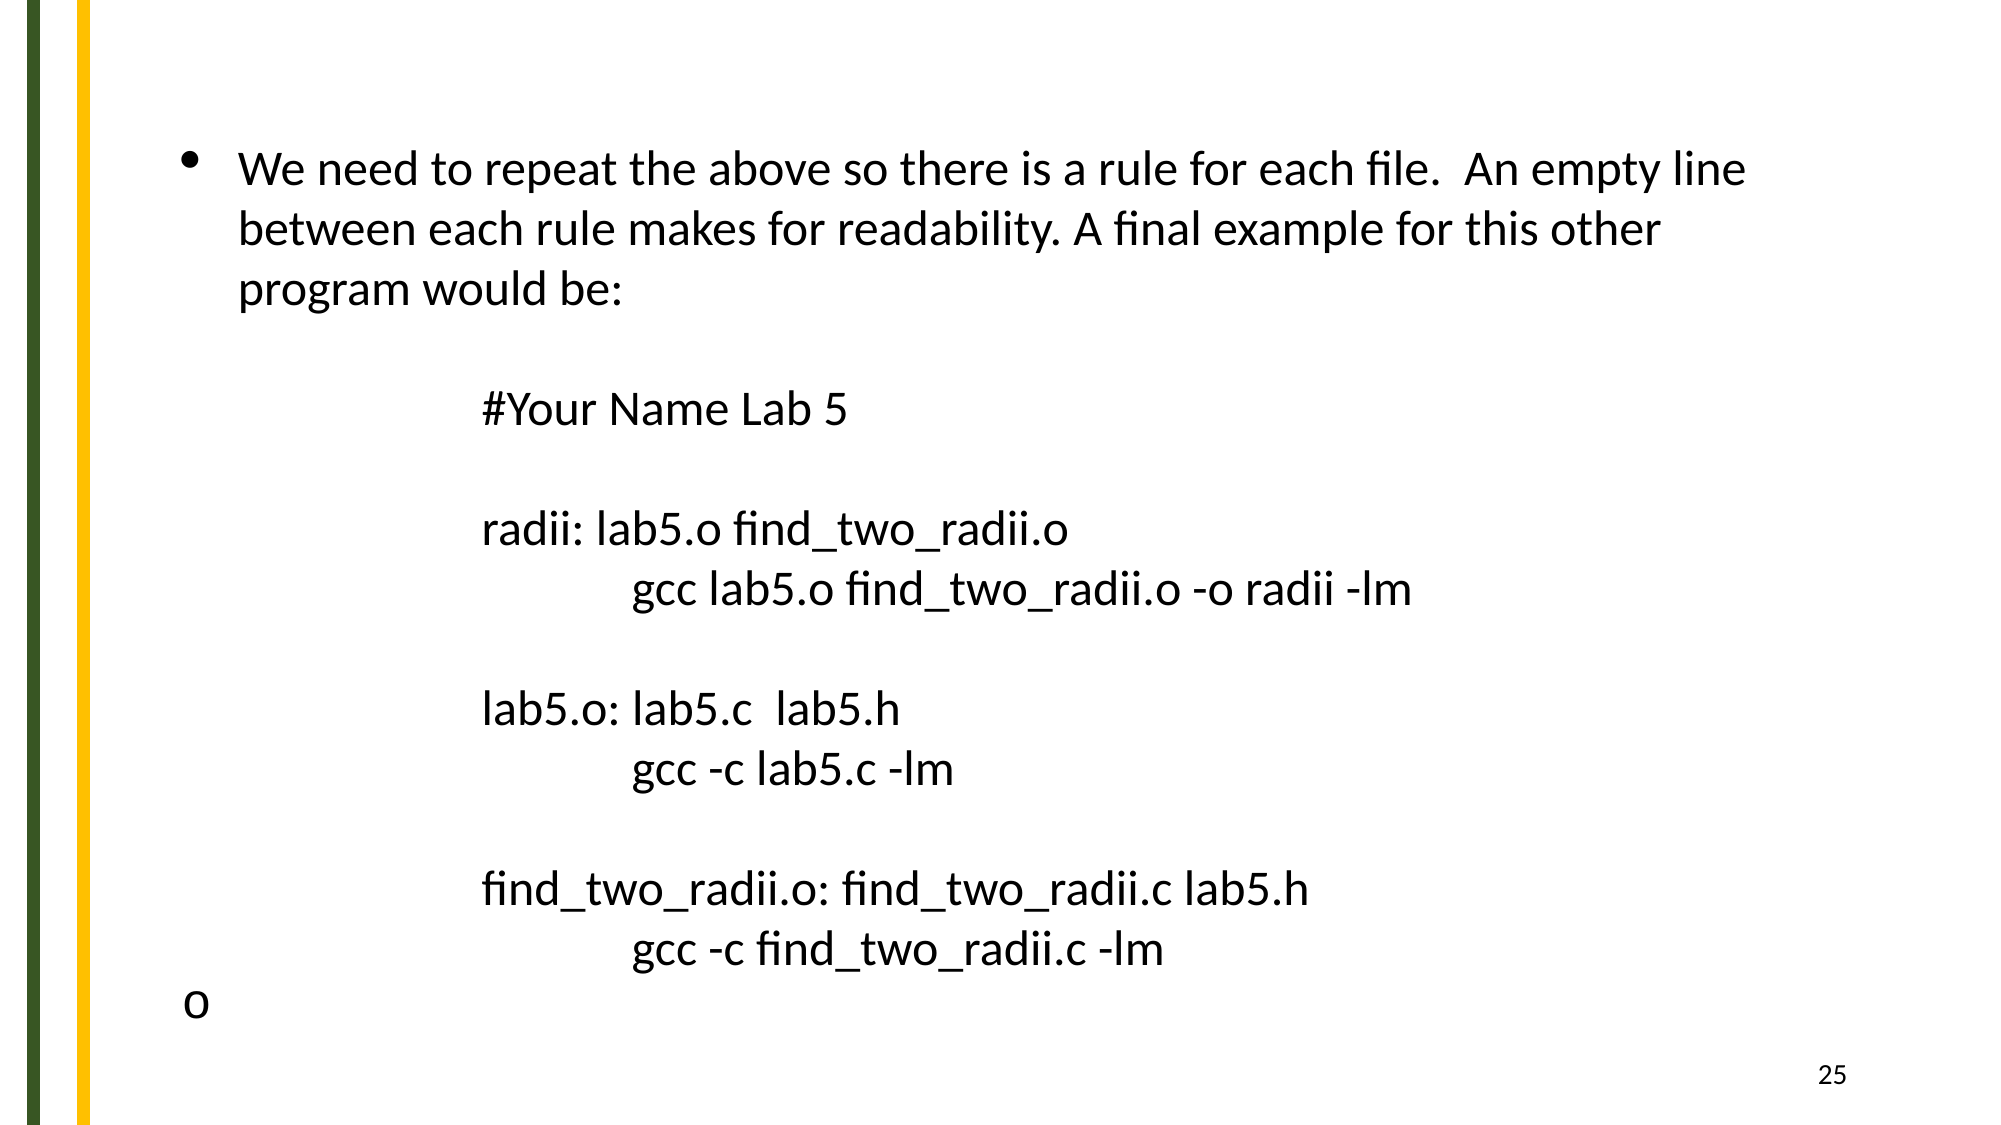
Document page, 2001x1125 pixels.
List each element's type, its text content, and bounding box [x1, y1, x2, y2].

text_box We need to repeat the above so there is a rule for each file. An empty line between each rule makes for readability. A final example for this other program would be: #Your Name Lab 5 radii: lab5.o find_two_radii.o gcc lab5.o find_two_radii.o -o radii -lm lab5.o: lab5.c lab5.h gcc -c lab5.c -lm find_two_radii.o: find_two_radii.c lab5.h gcc -c find_two_radii.c -lm [166, 68, 1817, 1103]
slide_number 25 [1817, 1042, 1863, 1103]
